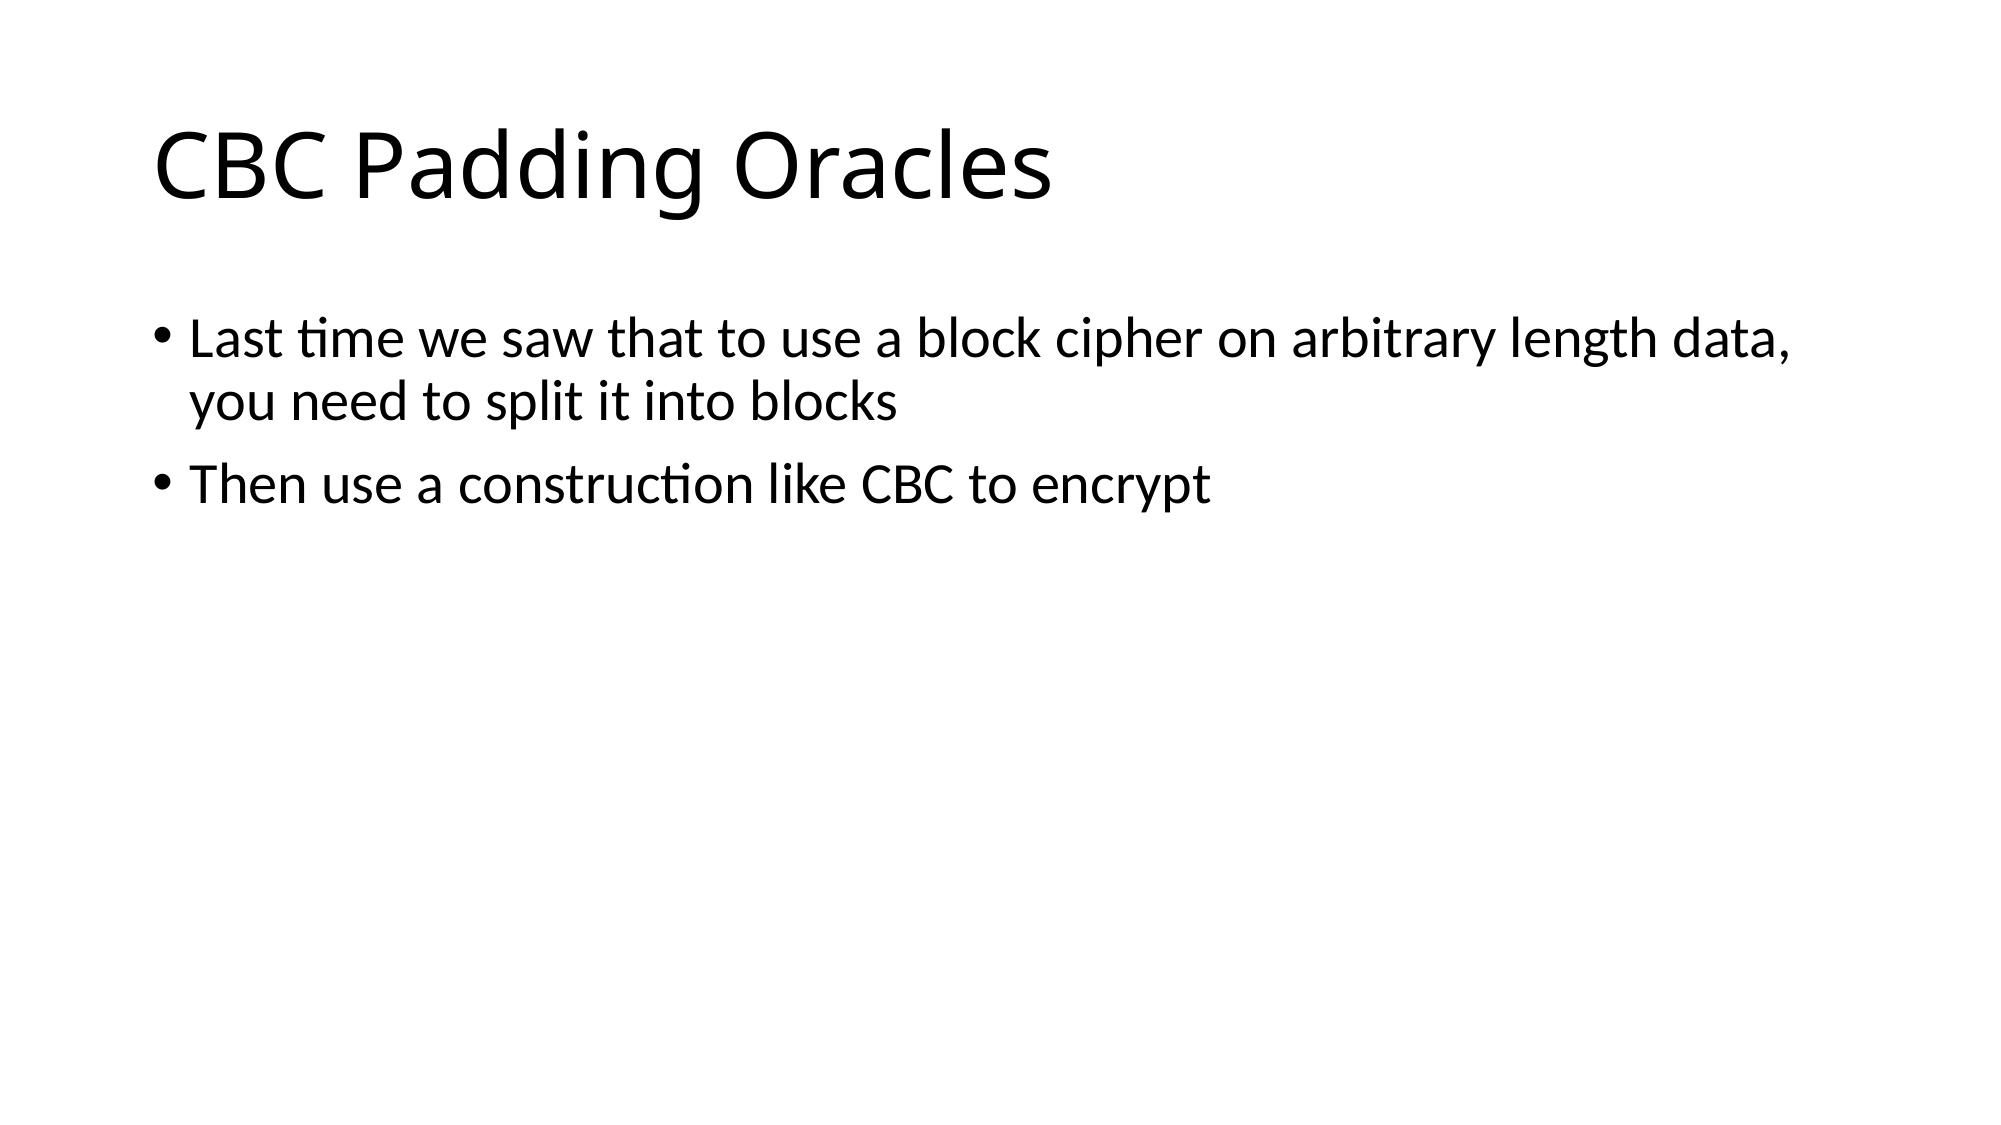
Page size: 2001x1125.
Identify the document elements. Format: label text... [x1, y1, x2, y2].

title CBC Padding Oracles [137, 59, 1863, 278]
list Last time we saw that to use a block cipher on arbitrary length data, you need to split it into blocks Then use a construction like CBC to encrypt [137, 299, 1863, 1014]
